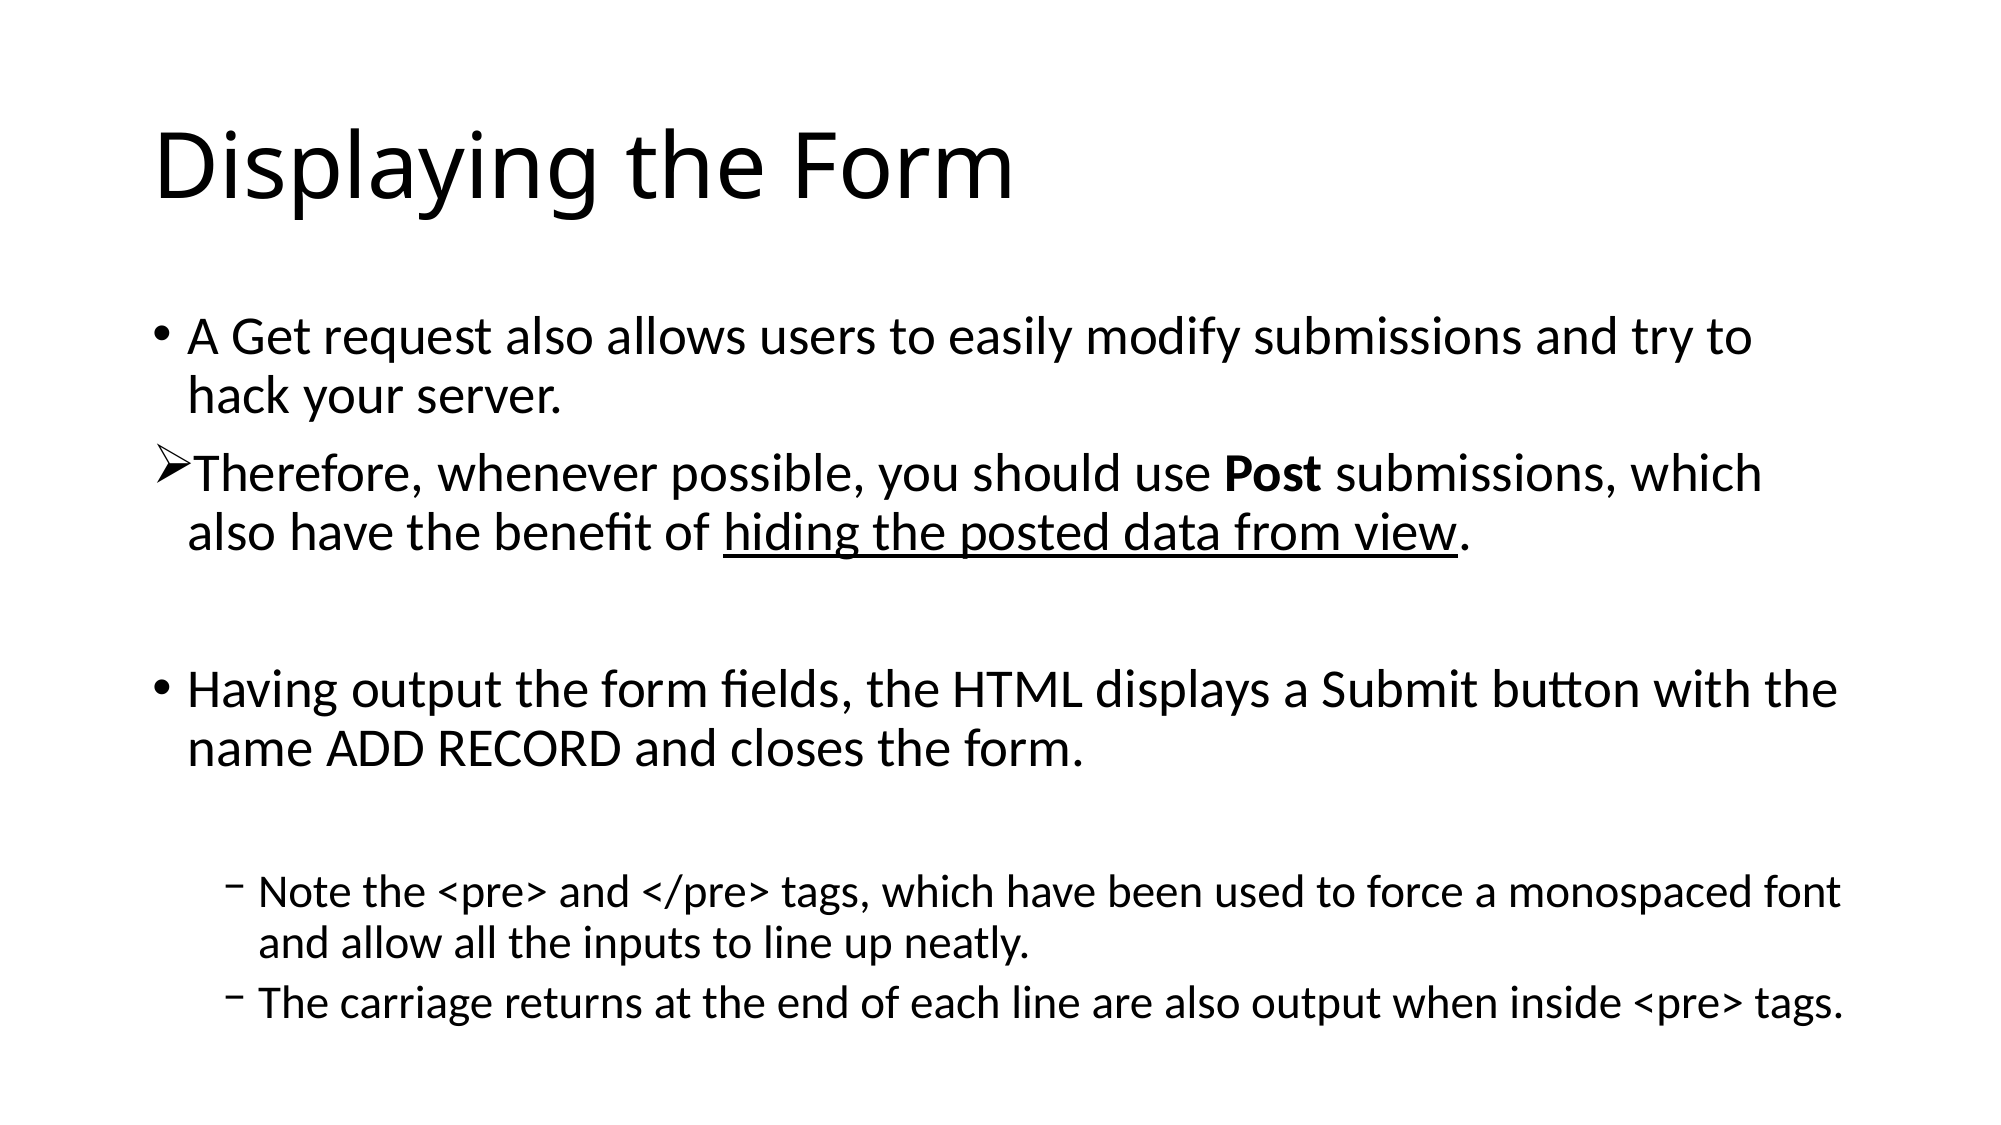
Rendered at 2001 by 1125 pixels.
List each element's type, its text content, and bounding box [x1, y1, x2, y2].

list A Get request also allows users to easily modify submissions and try to hack your server. Therefore, whenever possible, you should use Post submissions, which also have the benefit of hiding the posted data from view. Having output the form fields, the HTML displays a Submit button with the name ADD RECORD and closes the form. Note the <pre> and </pre> tags, which have been used to force a monospaced font and allow all the inputs to line up neatly. The carriage returns at the end of each line are also output when inside <pre> tags. [137, 299, 1863, 1082]
title Displaying the Form [137, 59, 1863, 278]
